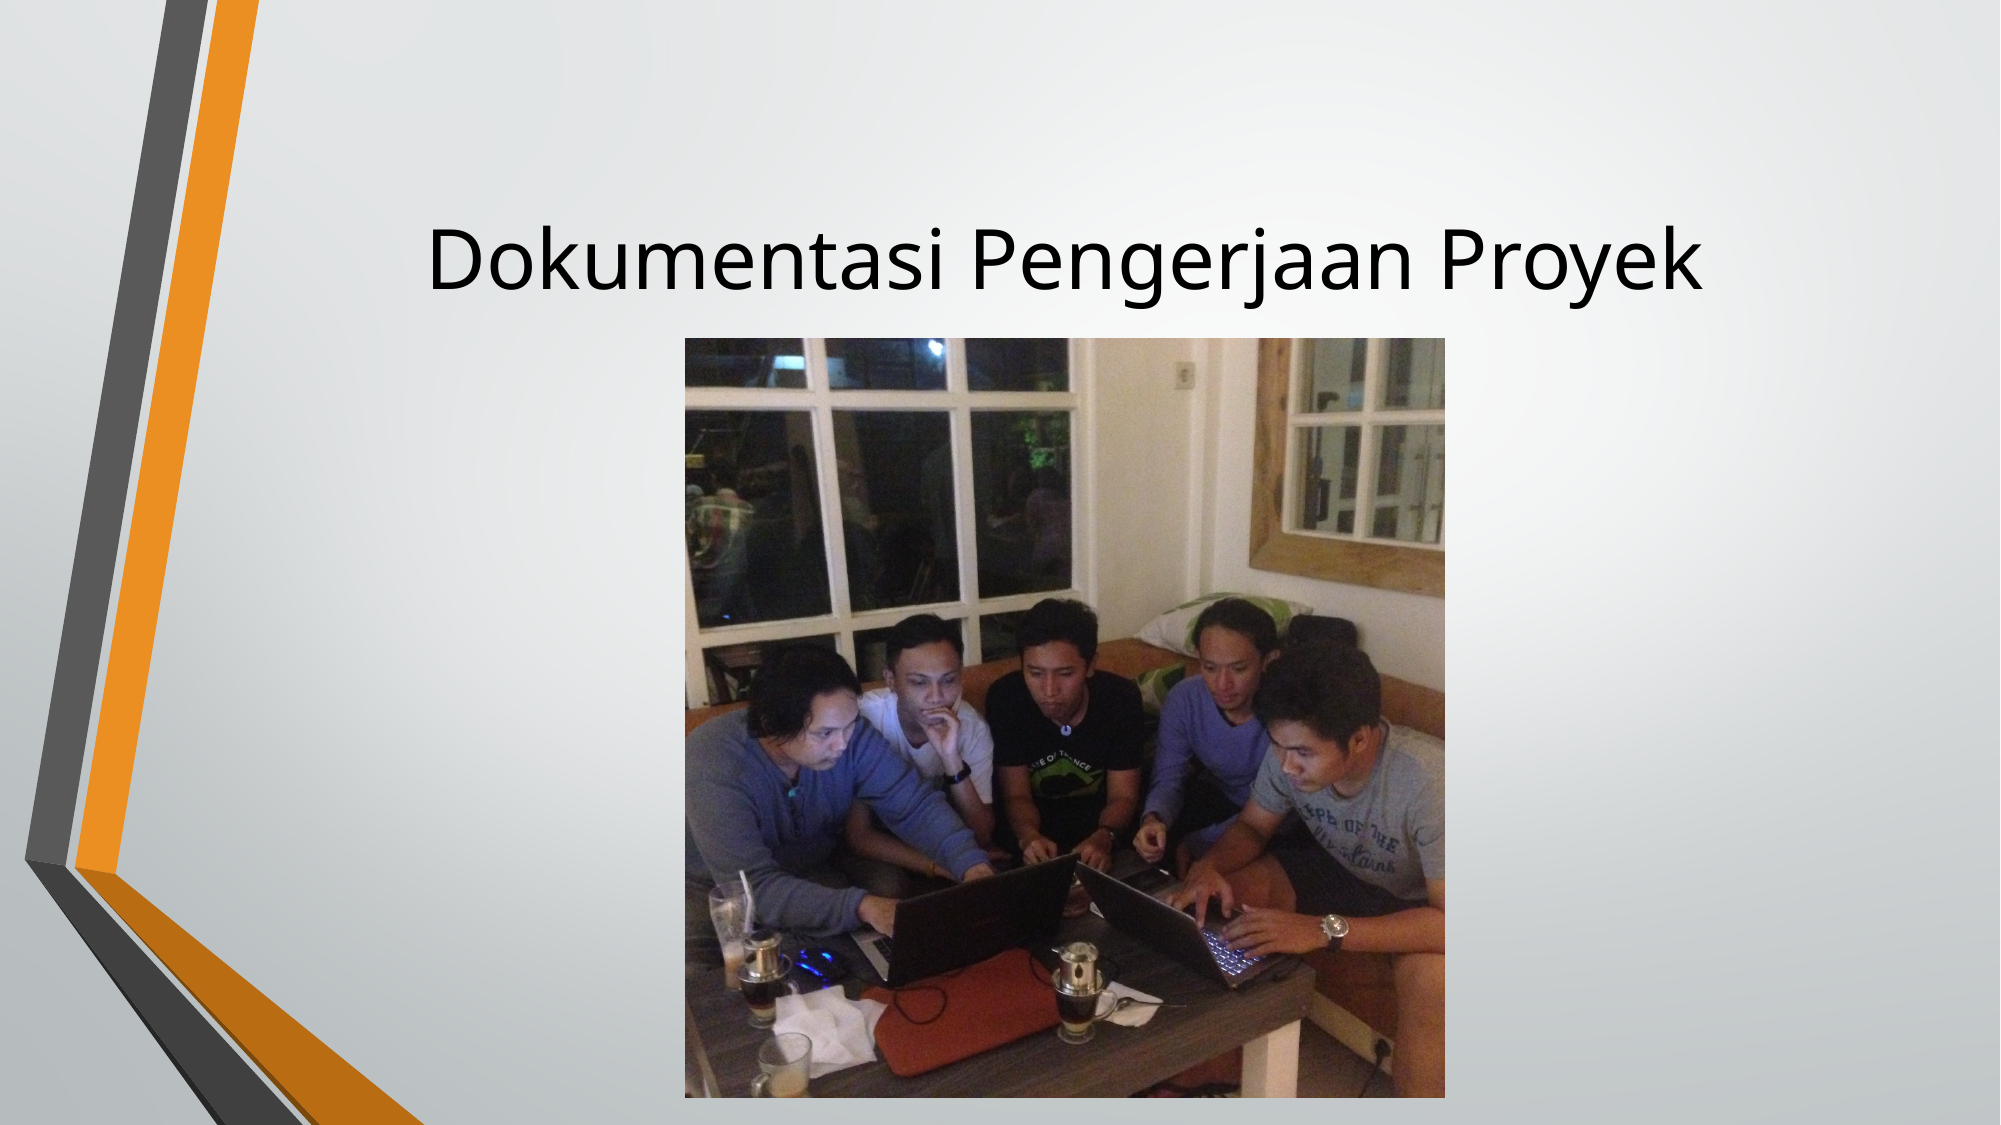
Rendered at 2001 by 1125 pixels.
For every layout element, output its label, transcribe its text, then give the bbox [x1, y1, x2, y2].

title Dokumentasi Pengerjaan Proyek [243, 112, 1887, 400]
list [685, 338, 1445, 1098]
